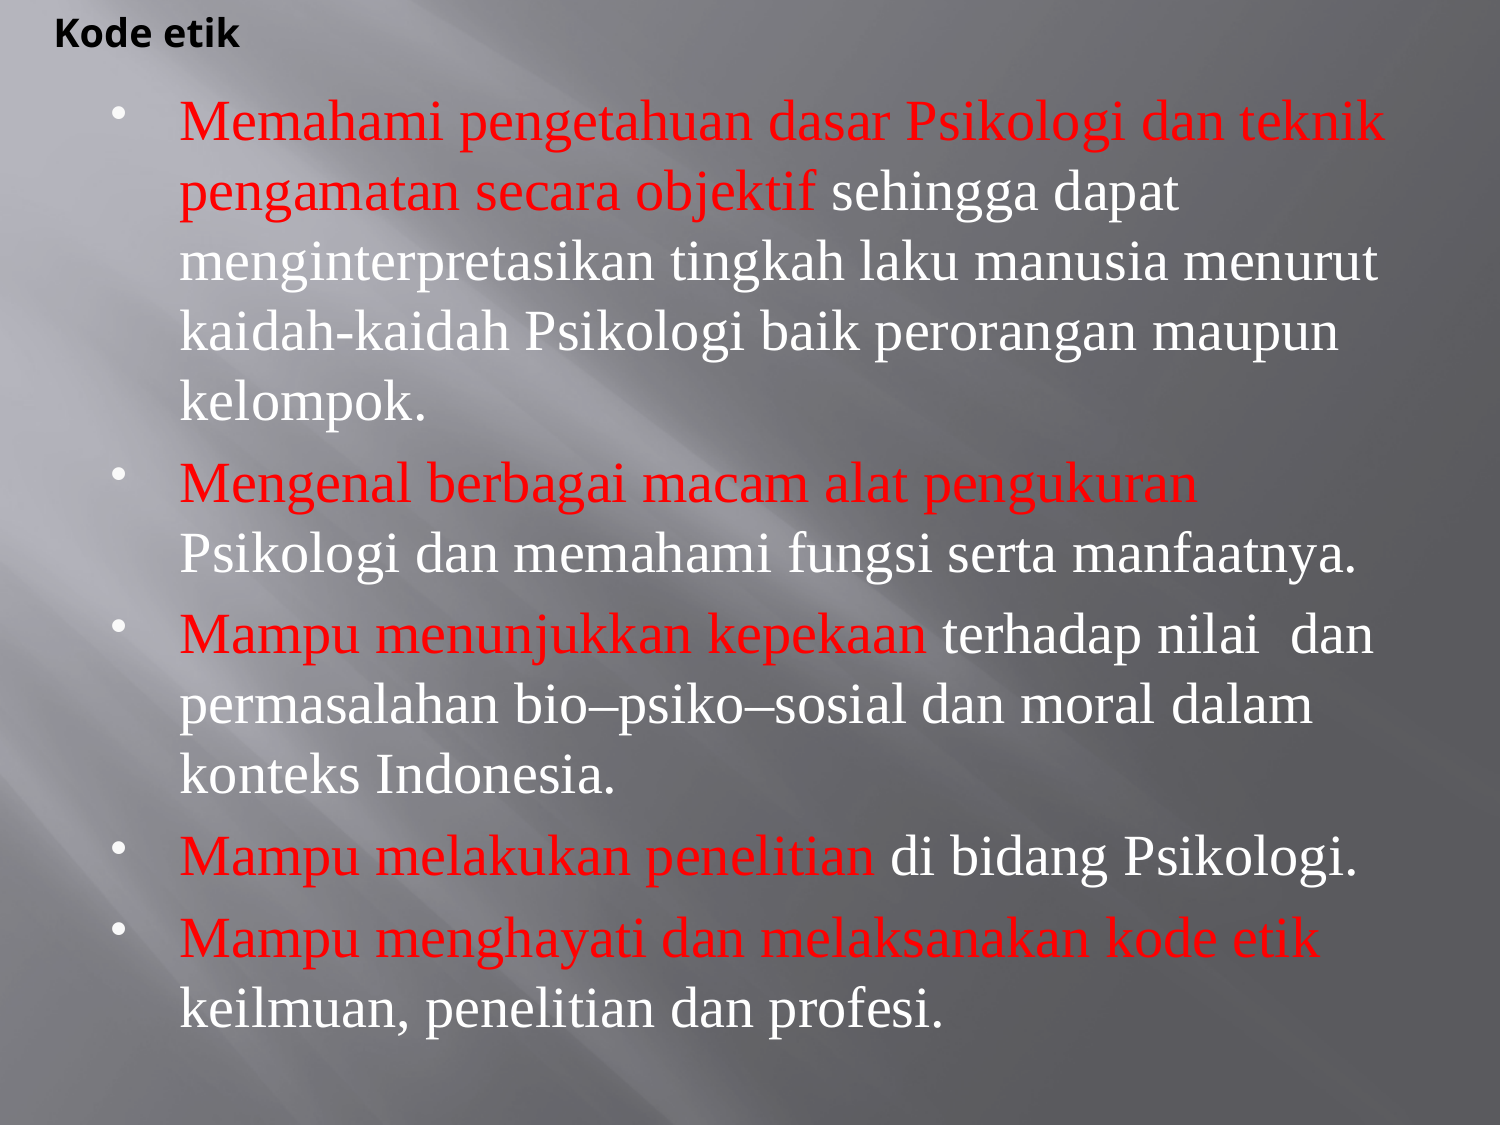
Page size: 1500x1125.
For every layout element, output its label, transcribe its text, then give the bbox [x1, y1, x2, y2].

text_box Kode etik [0, 0, 295, 63]
list Memahami pengetahuan dasar Psikologi dan teknik pengamatan secara objektif sehingga dapat menginterpretasikan tingkah laku manusia menurut kaidah-kaidah Psikologi baik perorangan maupun kelompok. Mengenal berbagai macam alat pengukuran Psikologi dan memahami fungsi serta manfaatnya. Mampu menunjukkan kepekaan terhadap nilai dan permasalahan bio–psiko–sosial dan moral dalam konteks Indonesia. Mampu melakukan penelitian di bidang Psikologi. Mampu menghayati dan melaksanakan kode etik keilmuan, penelitian dan profesi. [75, 75, 1425, 1100]
